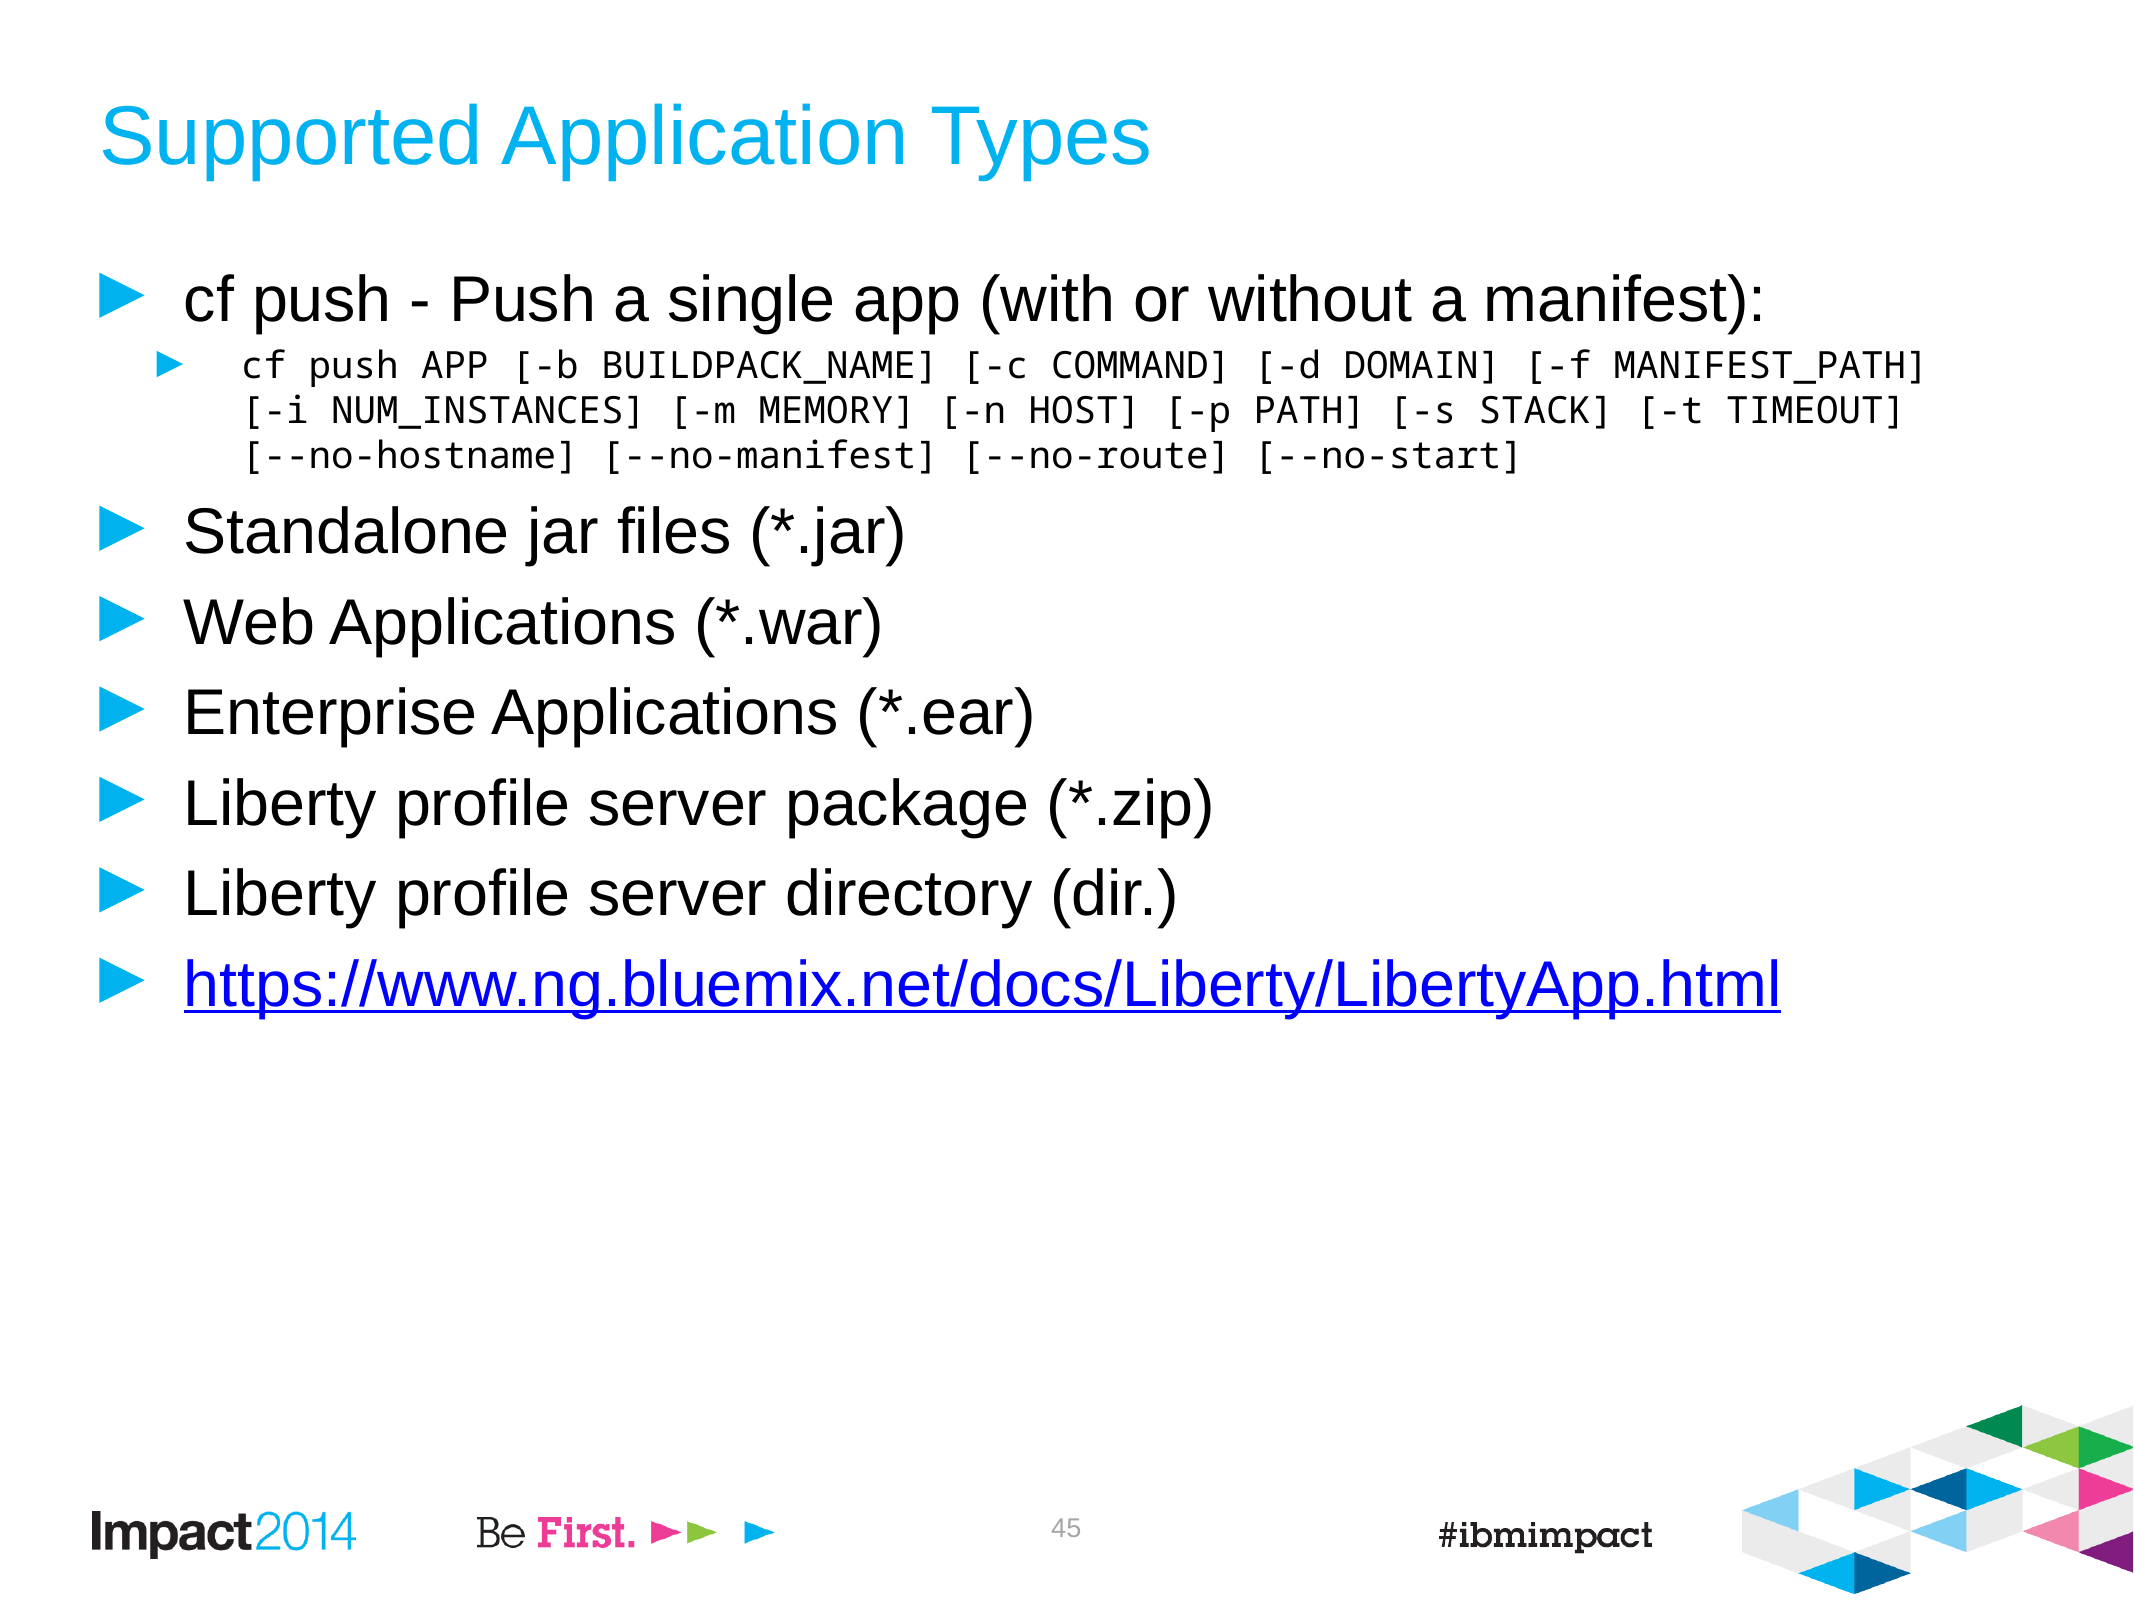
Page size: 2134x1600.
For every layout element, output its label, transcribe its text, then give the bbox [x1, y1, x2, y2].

slide_number 45 [856, 1499, 1276, 1585]
picture [1742, 1405, 2134, 1594]
picture [92, 1511, 356, 1559]
title Supported Application Types [78, 58, 2063, 205]
picture [336, 1521, 347, 1537]
list cf push - Push a single app (with or without a manifest): cf push APP [-b BUILDPACK_NAME] [-c COMMAND] [-d DOMAIN] [-f MANIFEST_PATH] [-i NUM_INSTANCES] [-m MEMORY] [-n HOST] [-p PATH] [-s STACK] [-t TIMEOUT] [--no-hostname] [--no-manifest] [--no-route] [--no-start] Standalone jar files (*.jar) Web Applications (*.war) Enterprise Applications (*.ear) Liberty profile server package (*.zip) Liberty profile server directory (dir.) https://www.ng.bluemix.net/docs/Liberty/LibertyApp.html [78, 245, 2063, 1427]
picture [287, 1515, 305, 1547]
picture [1437, 1516, 1653, 1556]
picture [467, 1508, 785, 1556]
